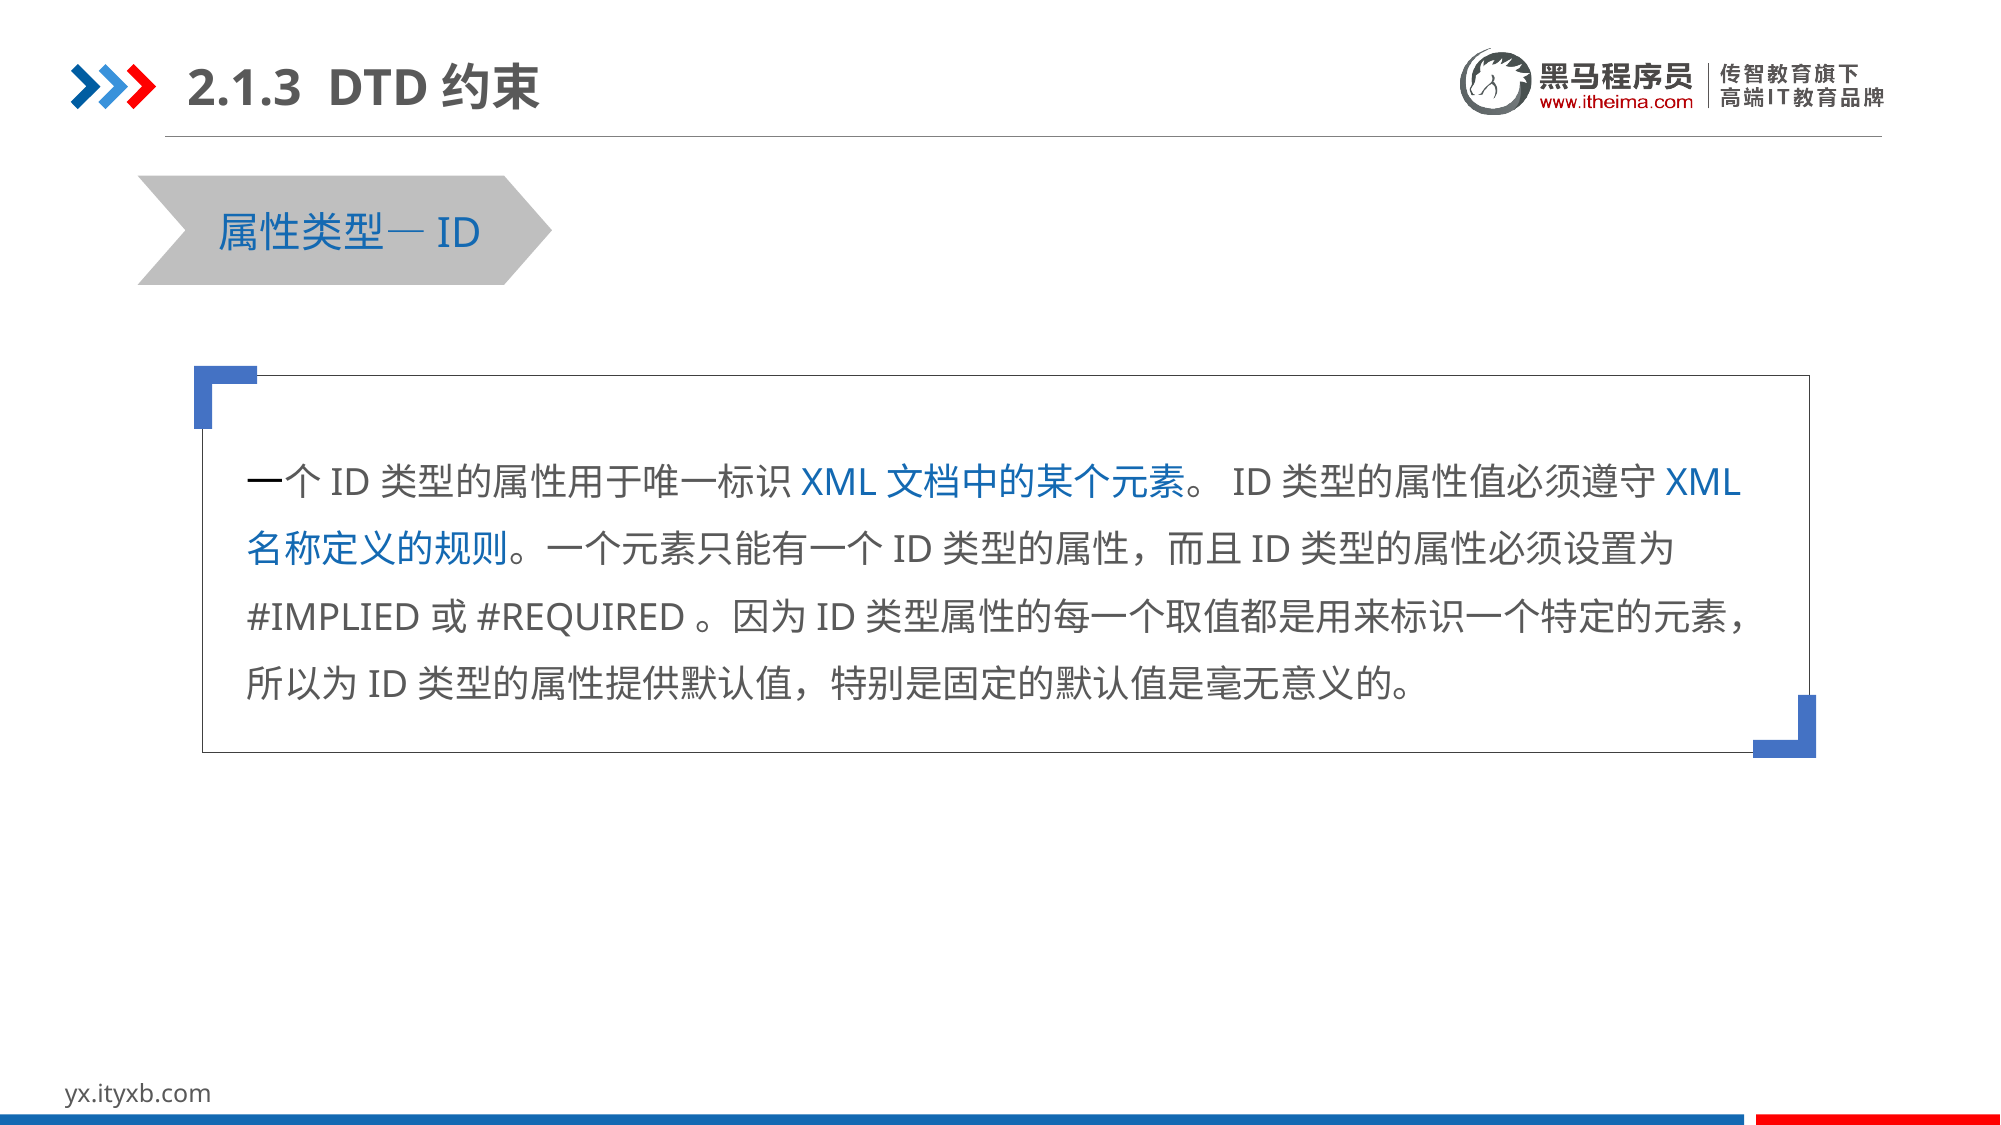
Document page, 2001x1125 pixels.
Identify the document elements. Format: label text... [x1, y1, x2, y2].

text_box [1752, 694, 1817, 759]
text_box [137, 175, 552, 285]
text_box 2.1.3 DTD约束 [187, 43, 626, 127]
text_box [201, 375, 1810, 753]
text_box [193, 365, 258, 430]
picture [1460, 48, 1887, 115]
text_box 属性类型—ID [203, 198, 497, 264]
